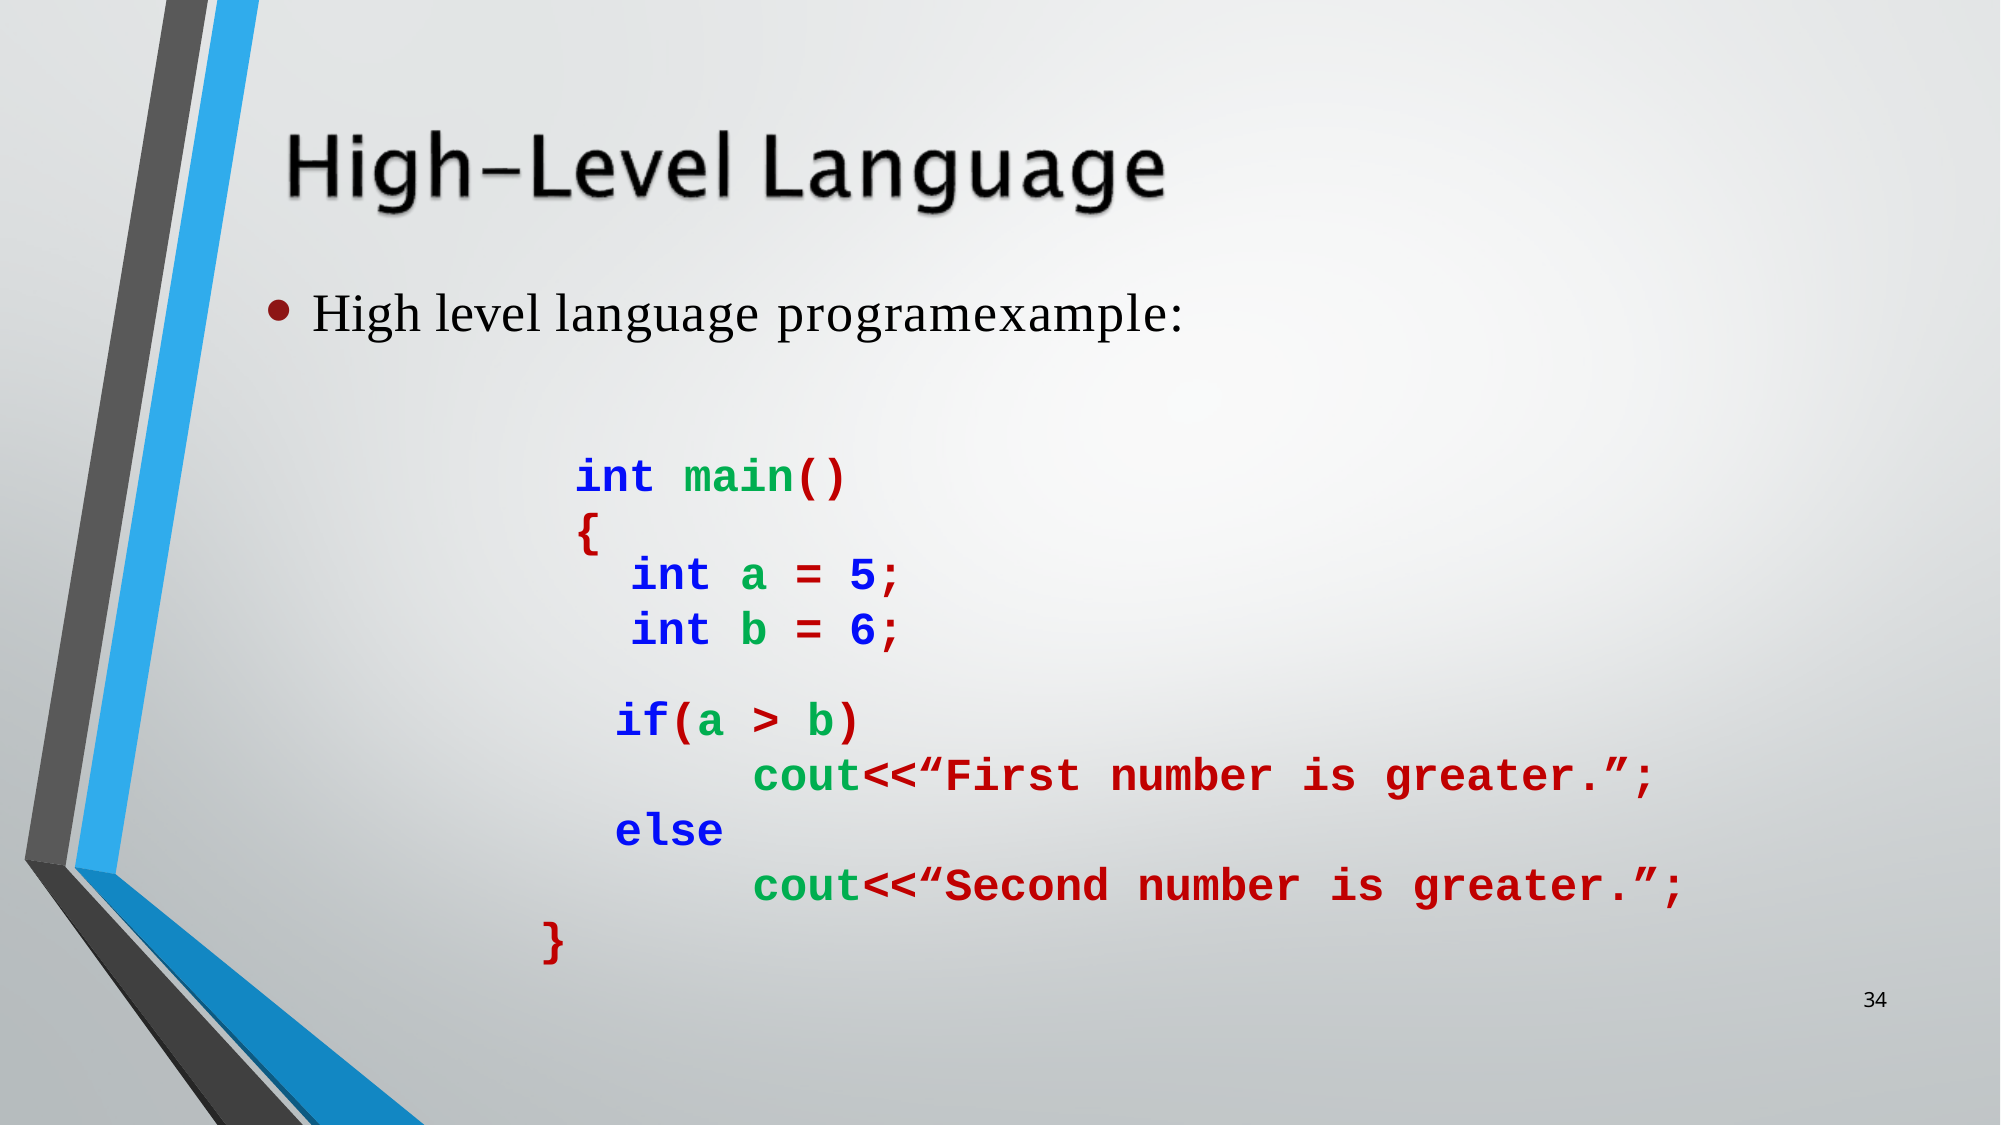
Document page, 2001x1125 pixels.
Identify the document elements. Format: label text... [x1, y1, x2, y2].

table_header a [726, 556, 781, 609]
table_header 5; [836, 556, 910, 609]
table_header = [781, 556, 836, 609]
slide_number 34 [1796, 663, 1887, 1125]
table_cell int [625, 609, 726, 663]
table_cell b [726, 609, 781, 663]
text_box High level language programexample: int main() { [263, 274, 1191, 556]
text_box [286, 129, 1168, 221]
table_cell 6; [836, 609, 910, 663]
text_box if(a > b) cout<<“First number is greater.”; else cout<<“Second number is greater.”; } [537, 687, 1692, 965]
table_header int [625, 556, 726, 609]
table_cell = [781, 609, 836, 663]
